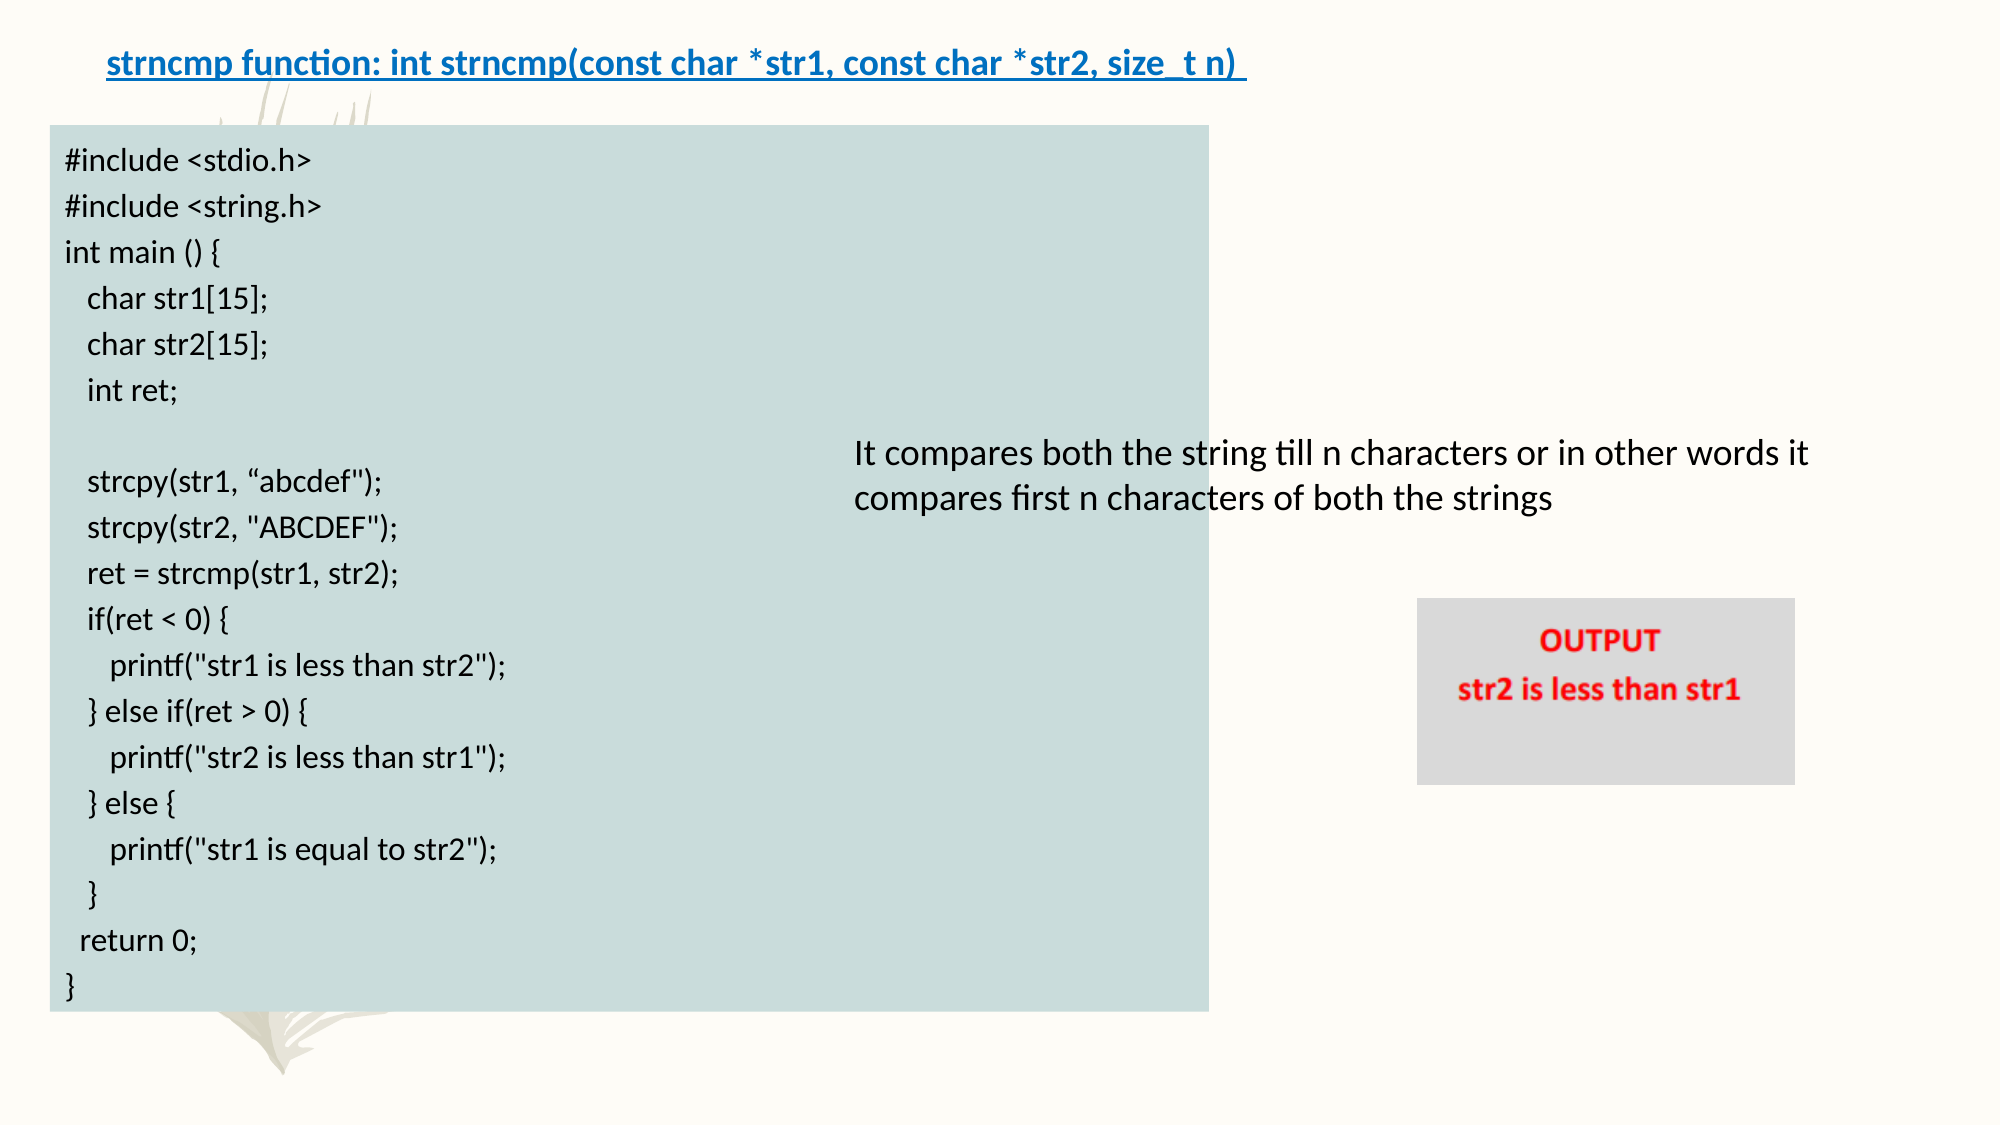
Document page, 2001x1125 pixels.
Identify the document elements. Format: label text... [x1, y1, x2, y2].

text_box #include <stdio.h> #include <string.h> int main () { char str1[15]; char str2[15]; int ret; strcpy(str1, “abcdef"); strcpy(str2, "ABCDEF"); ret = strcmp(str1, str2); if(ret < 0) { printf("str1 is less than str2"); } else if(ret > 0) { printf("str2 is less than str1"); } else { printf("str1 is equal to str2"); } return 0; } [49, 125, 1209, 1012]
text_box It compares both the string till n characters or in other words it compares first n characters of both the strings [839, 420, 1840, 526]
text_box strncmp function: int strncmp(const char *str1, const char *str2, size_t n) [91, 24, 1262, 91]
picture [1417, 598, 1795, 785]
